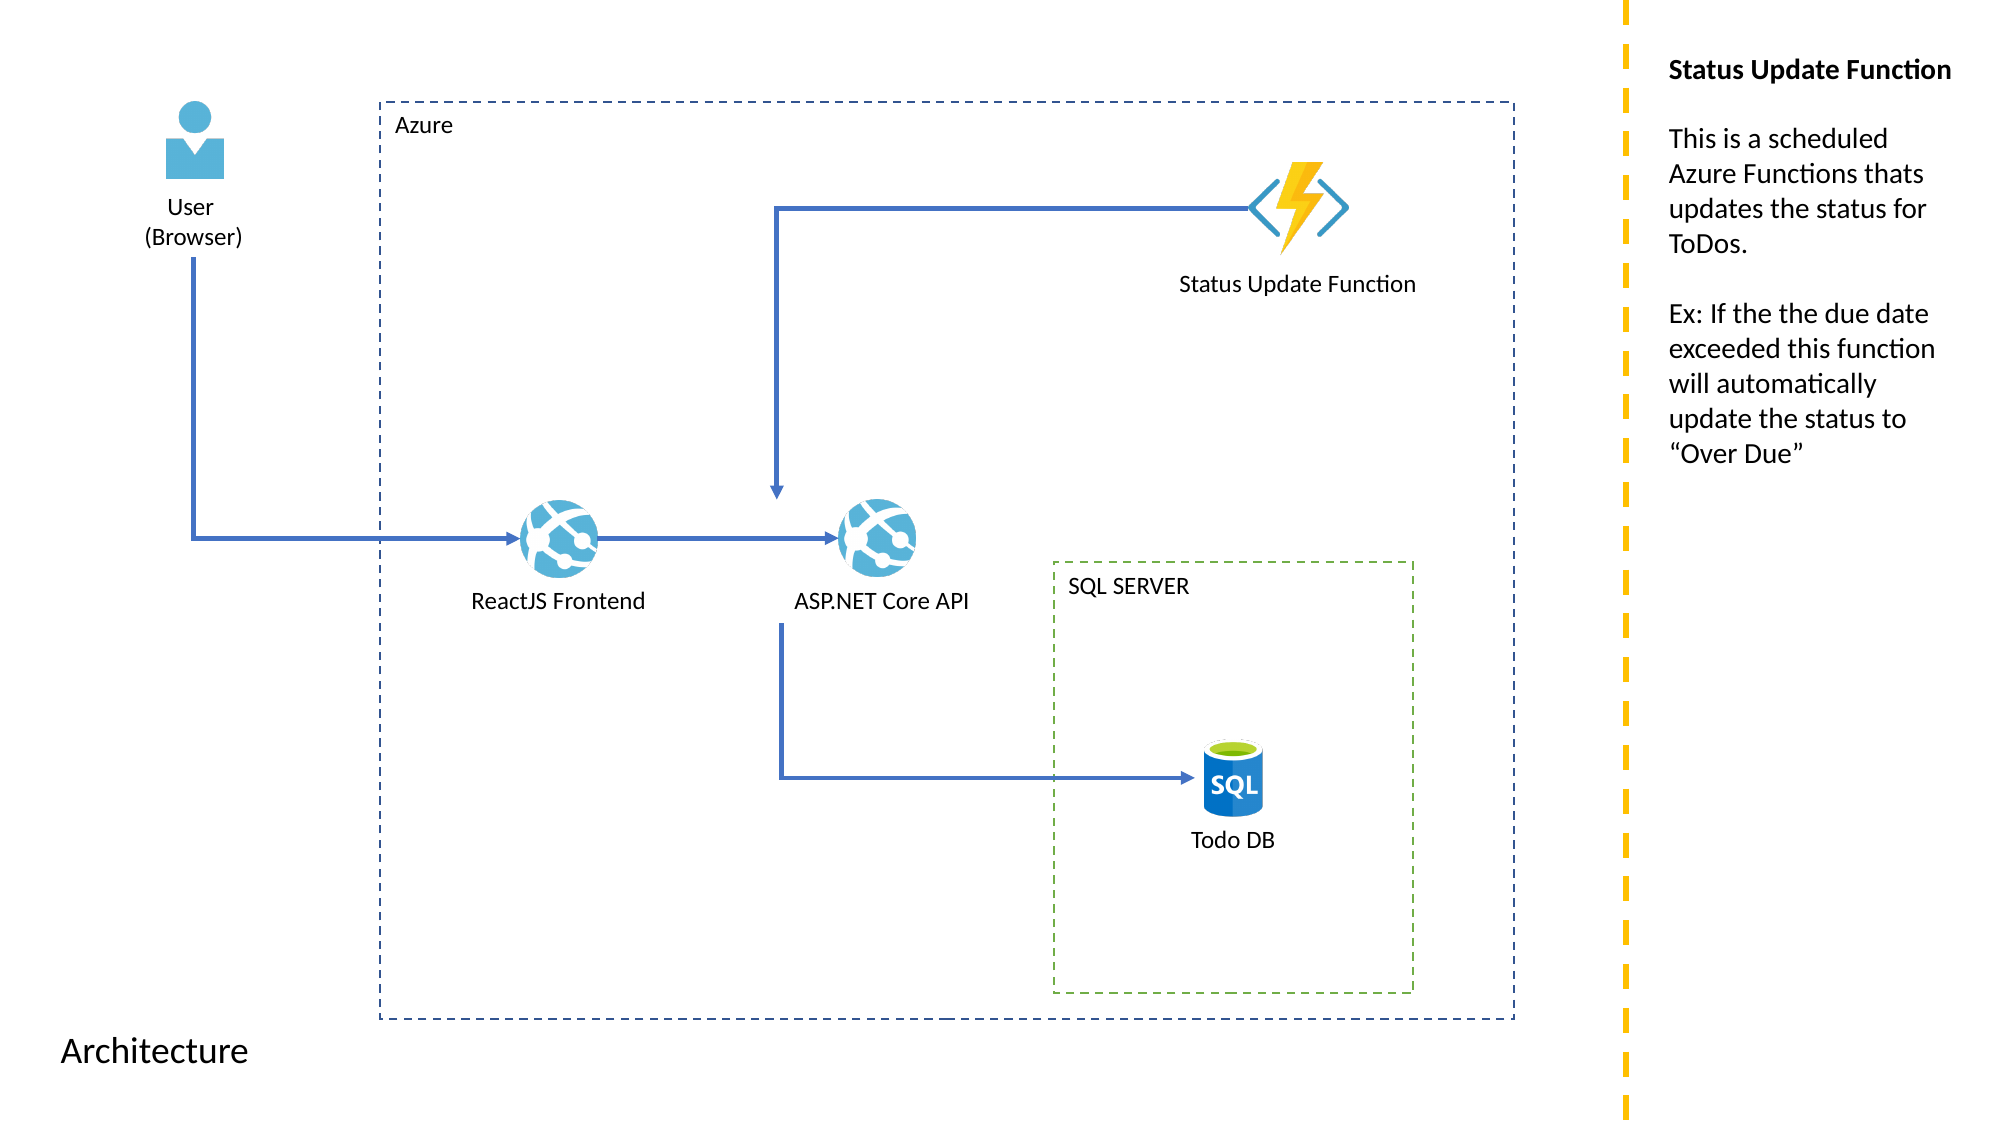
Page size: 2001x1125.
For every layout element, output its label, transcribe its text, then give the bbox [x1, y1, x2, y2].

text_box Status Update Function This is a scheduled Azure Functions thats updates the status for ToDos. Ex: If the the due date exceeded this function will automatically update the status to “Over Due” [1654, 42, 1975, 477]
text_box Architecture [45, 1018, 265, 1079]
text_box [776, 208, 1249, 500]
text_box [778, 500, 910, 624]
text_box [128, 101, 259, 259]
text_box SQL SERVER [1053, 561, 1414, 994]
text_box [910, 500, 1066, 908]
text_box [455, 500, 663, 623]
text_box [1175, 739, 1292, 862]
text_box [1163, 158, 1434, 306]
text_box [216, 235, 498, 562]
text_box Azure [379, 101, 1515, 1020]
